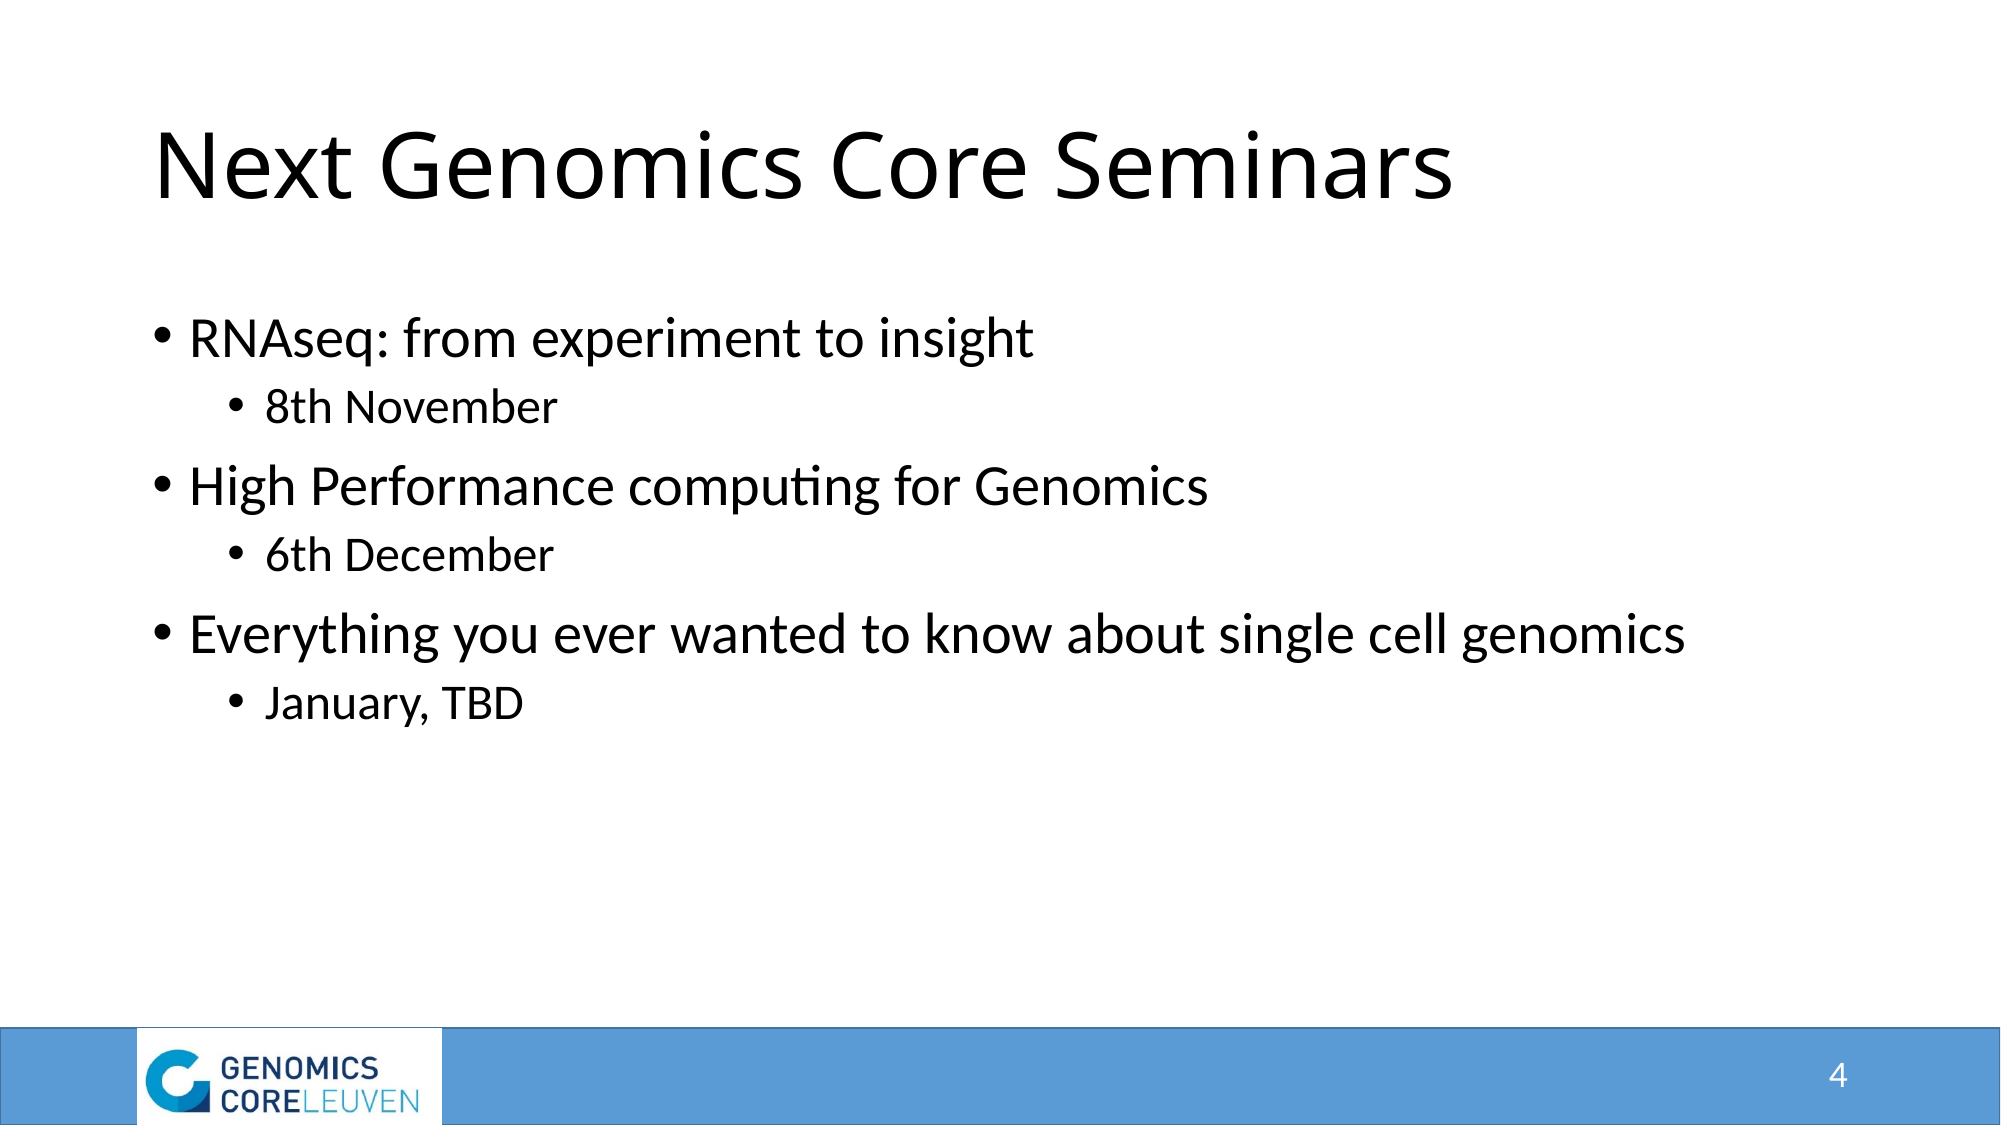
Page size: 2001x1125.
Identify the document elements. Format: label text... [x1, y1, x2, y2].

list RNAseq: from experiment to insight 8th November High Performance computing for Genomics 6th December Everything you ever wanted to know about single cell genomics January, TBD [137, 299, 1863, 1014]
title Next Genomics Core Seminars [137, 59, 1863, 278]
picture [137, 1028, 442, 1125]
slide_number 4 [1412, 1042, 1863, 1103]
